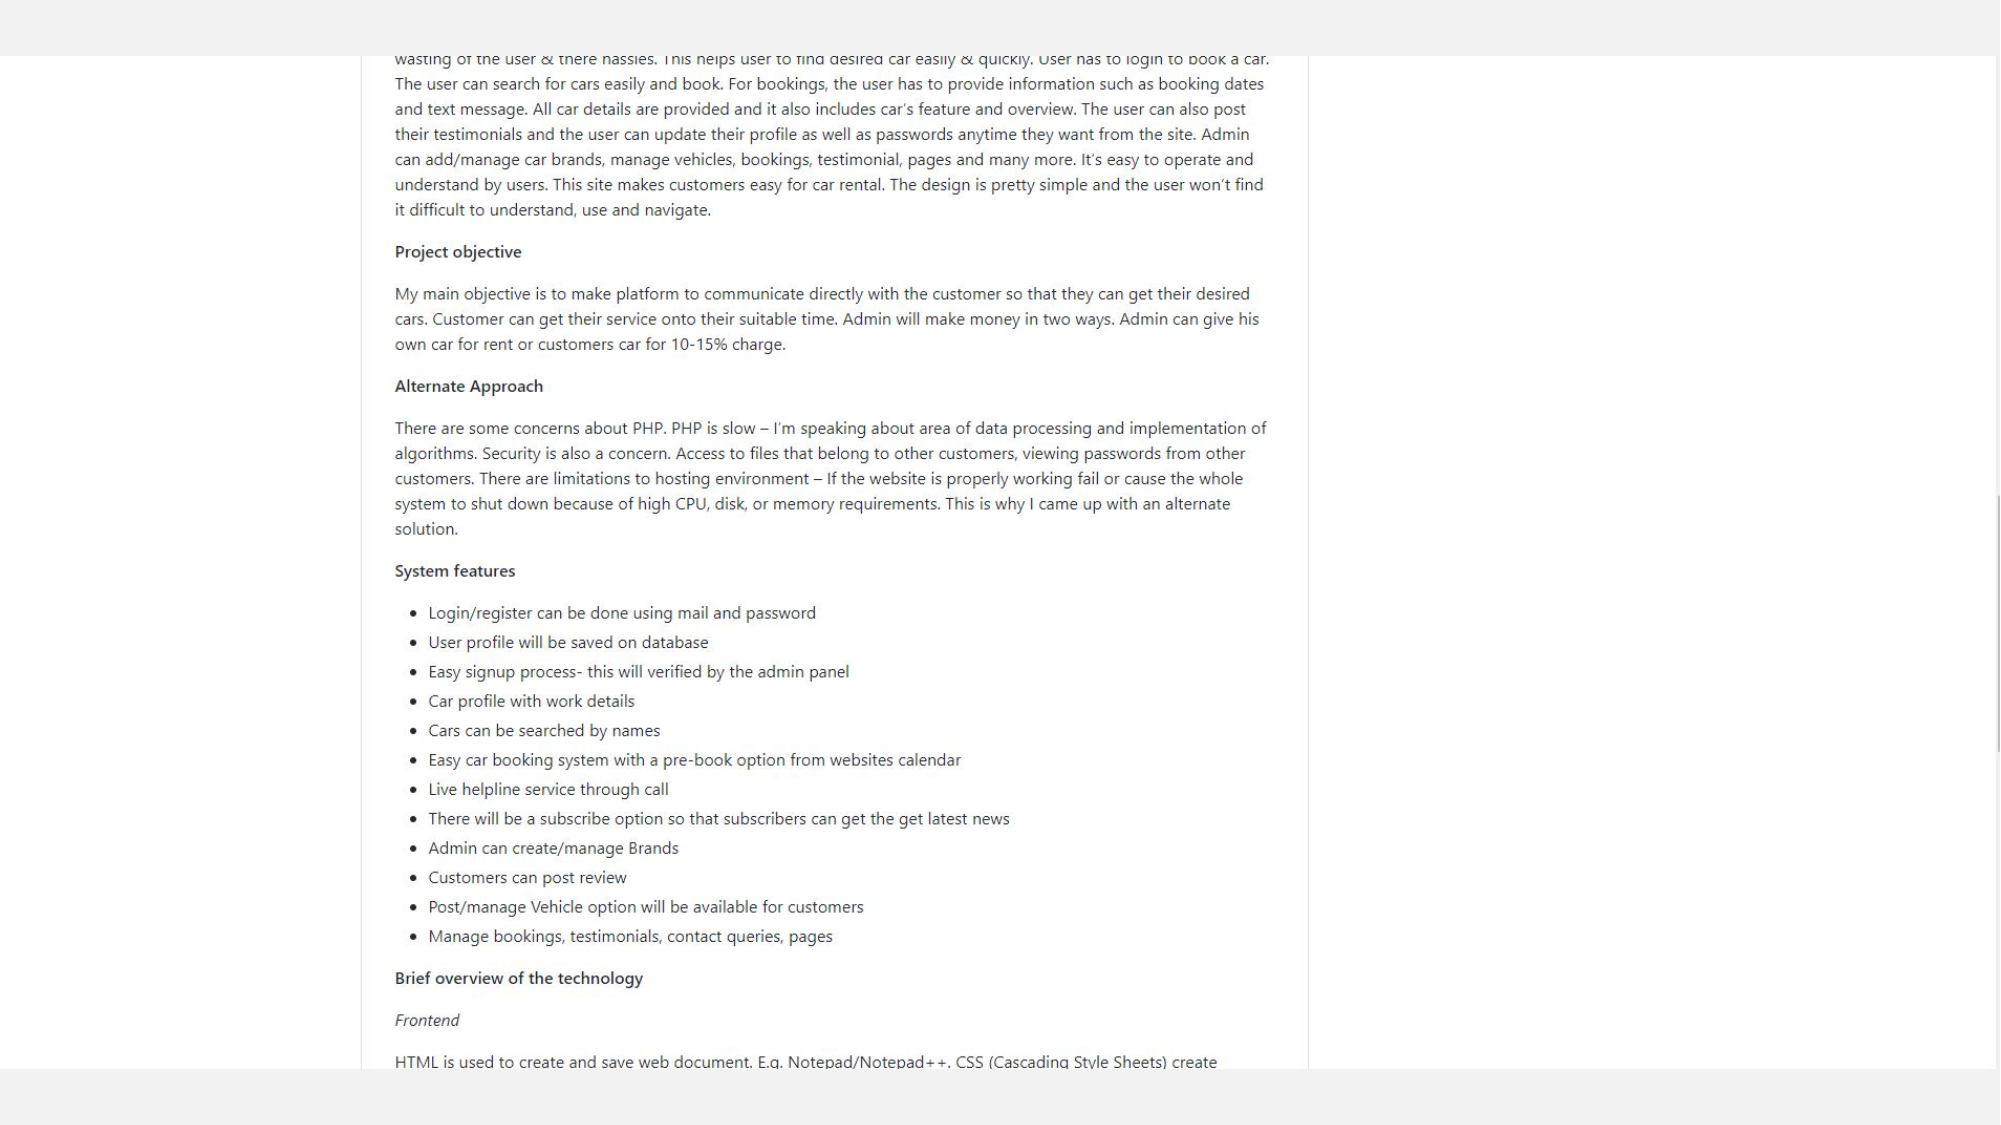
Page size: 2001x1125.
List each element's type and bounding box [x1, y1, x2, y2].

picture [0, 56, 2000, 1069]
